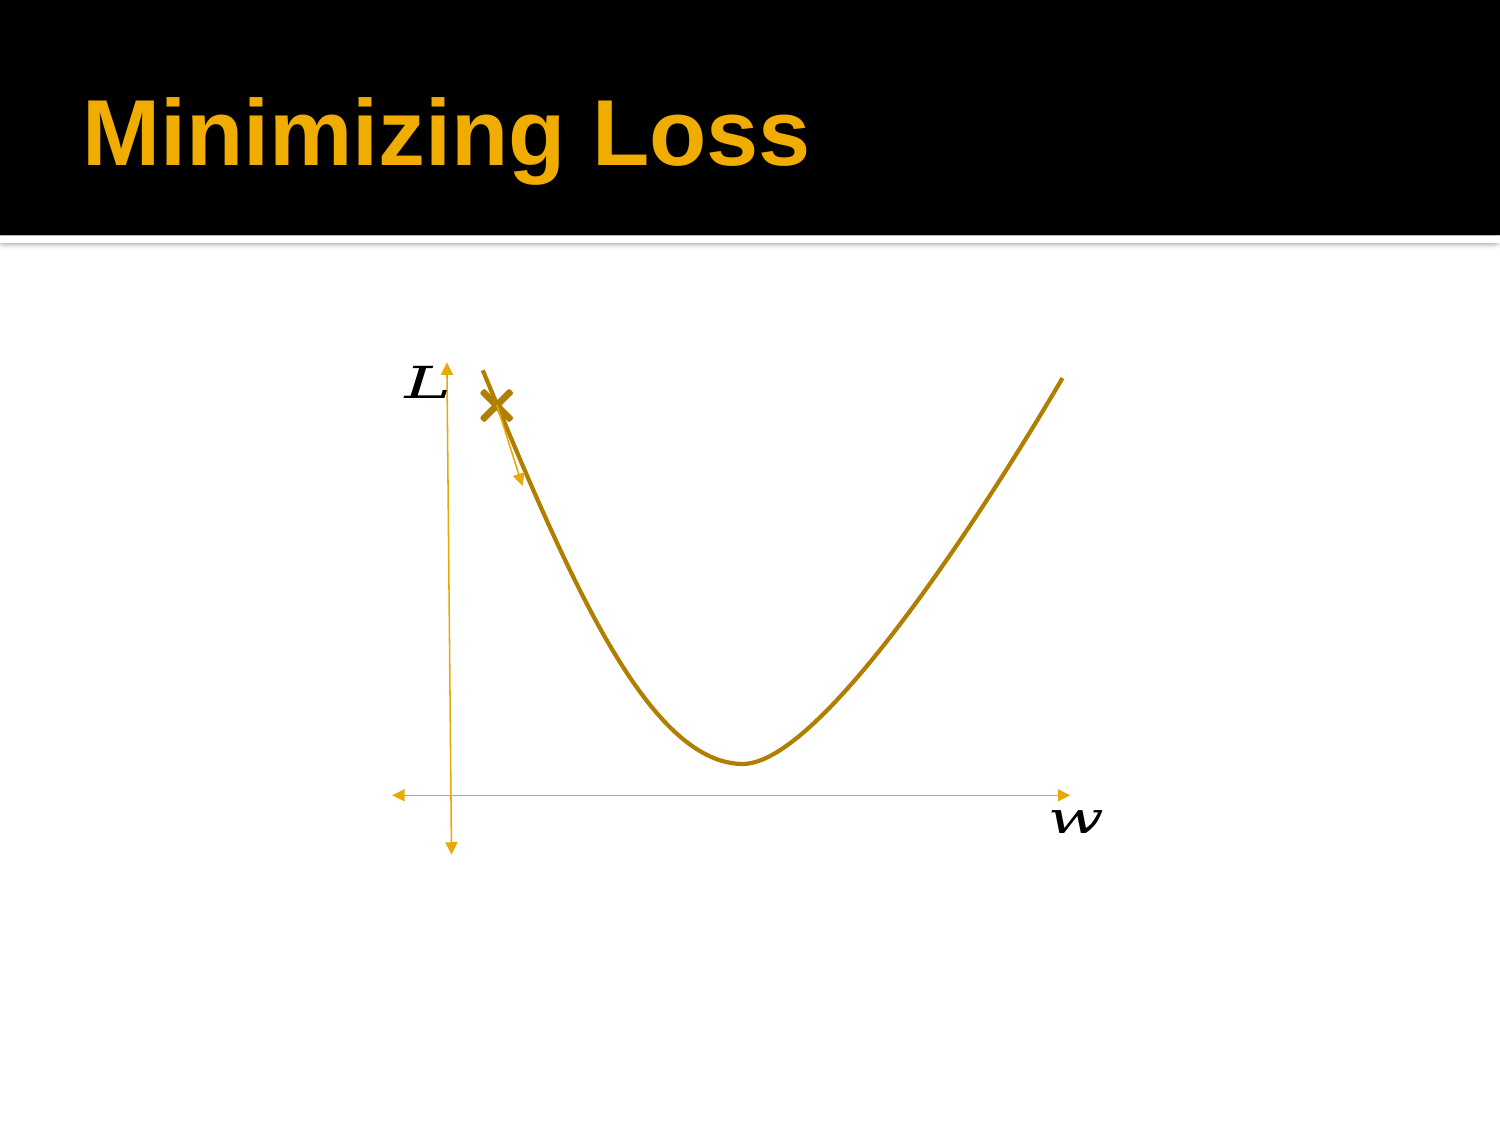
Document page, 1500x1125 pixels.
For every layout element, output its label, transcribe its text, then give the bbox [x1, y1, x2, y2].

text_box [480, 369, 1065, 767]
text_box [496, 404, 523, 487]
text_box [446, 362, 452, 855]
text_box [480, 389, 514, 422]
title Minimizing Loss [74, 24, 1426, 232]
